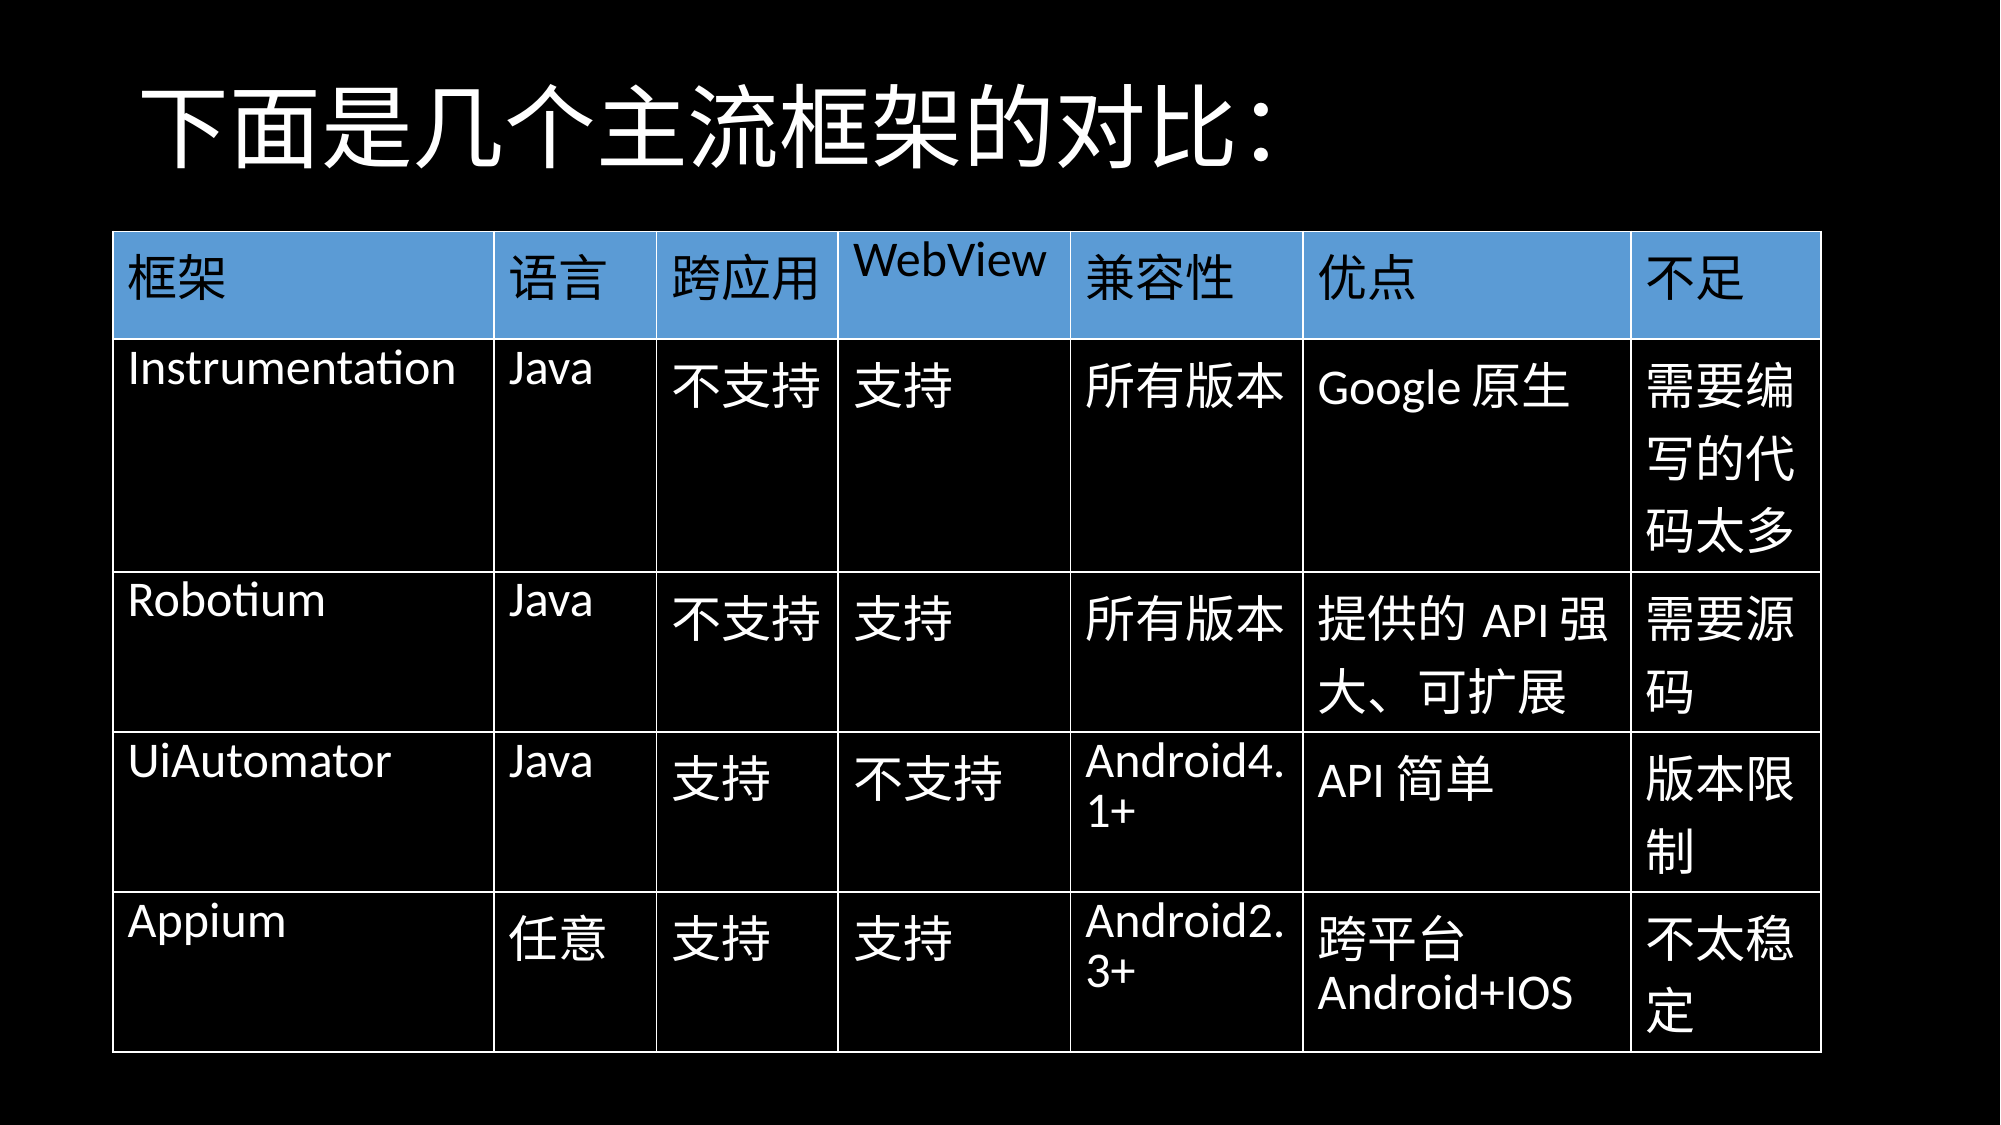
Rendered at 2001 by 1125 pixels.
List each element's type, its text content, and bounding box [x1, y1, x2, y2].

table_cell Instrumentation [114, 340, 493, 571]
table_cell Java [495, 733, 656, 891]
table_cell 支持 [839, 573, 1070, 731]
table_cell 支持 [657, 893, 837, 1051]
table_header 框架 [114, 232, 493, 338]
table_cell Android2.3+ [1071, 893, 1302, 1051]
table_cell Java [495, 573, 656, 731]
table_cell Google原生 [1304, 340, 1630, 571]
table_cell 支持 [657, 733, 837, 891]
table_cell 所有版本 [1071, 340, 1302, 571]
table_cell 提供的API强大、可扩展 [1304, 573, 1630, 731]
table_header 语言 [495, 232, 656, 338]
table_cell API简单 [1304, 733, 1630, 891]
table_header 兼容性 [1071, 232, 1302, 338]
table_cell 支持 [839, 893, 1070, 1051]
table_cell Java [495, 340, 656, 571]
table_cell 不支持 [657, 573, 837, 731]
table_cell Android4.1+ [1071, 733, 1302, 891]
table_header 不足 [1632, 232, 1820, 338]
table_cell Robotium [114, 573, 493, 731]
table_header WebView [839, 232, 1070, 338]
table_cell 所有版本 [1071, 573, 1302, 731]
table_cell 任意 [495, 893, 656, 1051]
table_cell 需要编写的代码太多 [1632, 340, 1820, 571]
table_header 跨应用 [657, 232, 837, 338]
table_header 优点 [1304, 232, 1630, 338]
title 下面是几个主流框架的对比： [122, 52, 1822, 212]
table_cell 需要源码 [1632, 573, 1820, 731]
table_cell Appium [114, 893, 493, 1051]
table_cell 支持 [839, 340, 1070, 571]
table_cell 不支持 [657, 340, 837, 571]
table_cell 不太稳定 [1632, 893, 1820, 1051]
table_cell 不支持 [839, 733, 1070, 891]
table_cell UiAutomator [114, 733, 493, 891]
table_cell 版本限制 [1632, 733, 1820, 891]
table_cell 跨平台Android+IOS [1304, 893, 1630, 1051]
